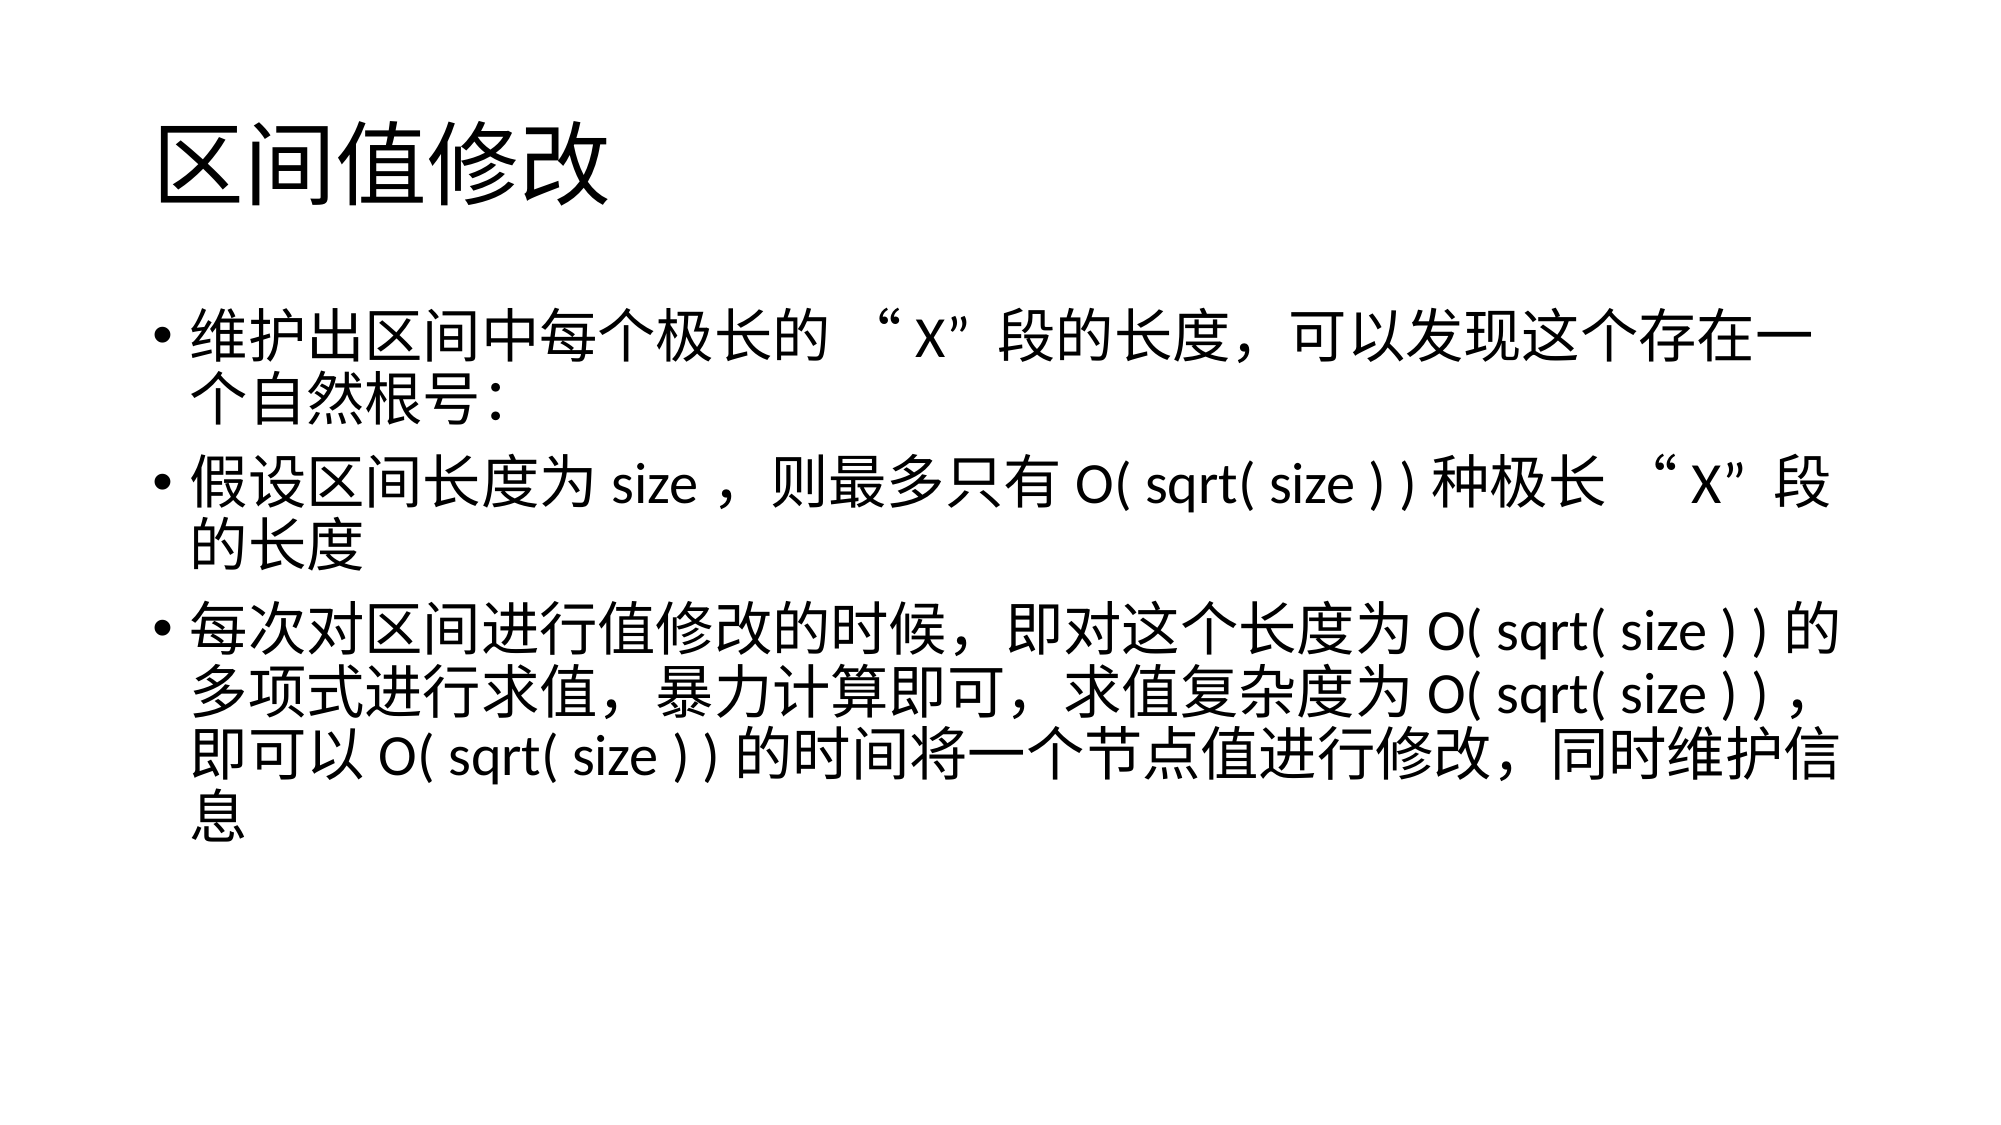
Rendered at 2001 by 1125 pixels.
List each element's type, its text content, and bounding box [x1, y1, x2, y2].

list 维护出区间中每个极长的 “X” 段的长度，可以发现这个存在一个自然根号： 假设区间长度为size，则最多只有O( sqrt( size ) )种极长 “X” 段的长度 每次对区间进行值修改的时候，即对这个长度为O( sqrt( size ) )的多项式进行求值，暴力计算即可，求值复杂度为O( sqrt( size ) )，即可以O( sqrt( size ) )的时间将一个节点值进行修改，同时维护信息 [137, 299, 1863, 1014]
title 区间值修改 [137, 59, 1863, 278]
